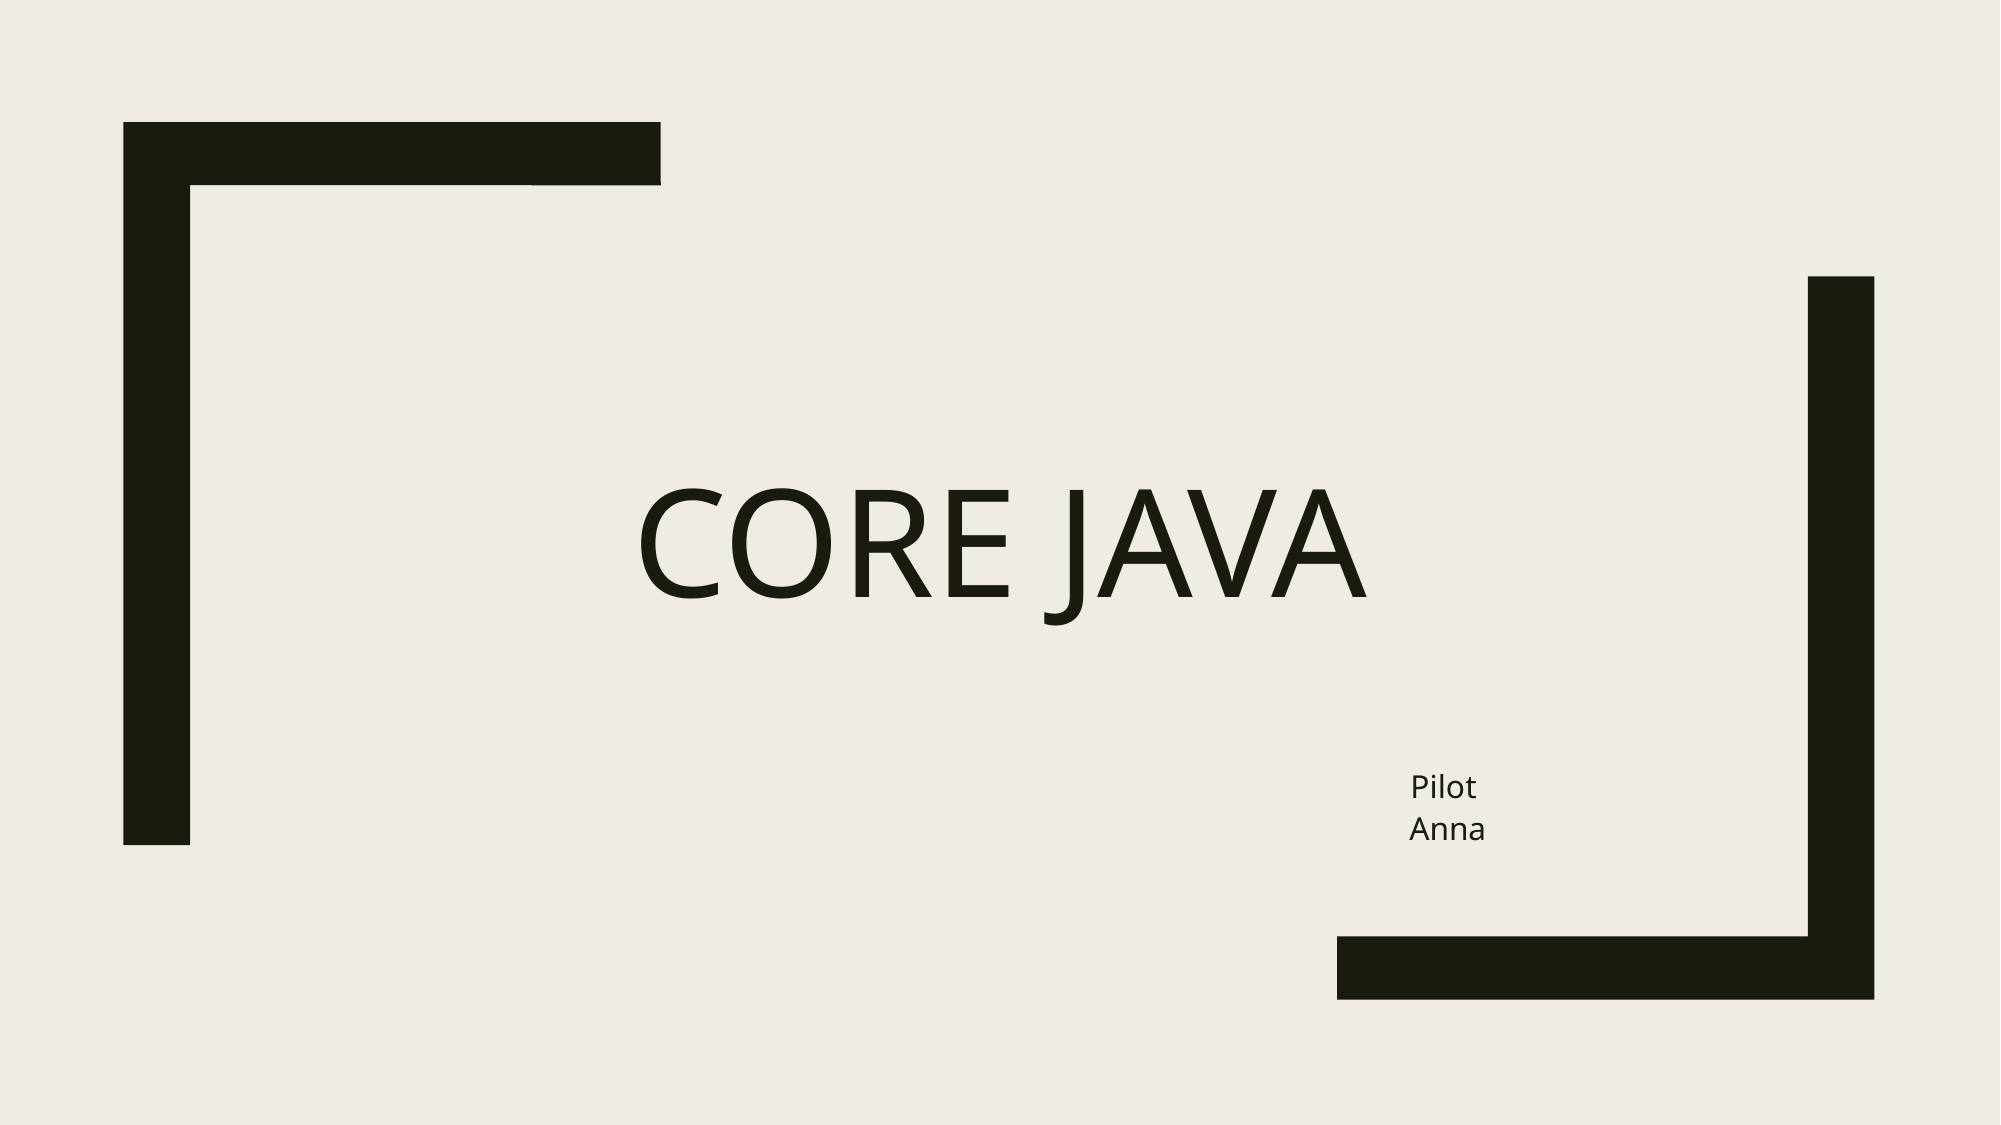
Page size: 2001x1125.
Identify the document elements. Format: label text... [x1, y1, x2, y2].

subtitle Pilot Anna [1086, 754, 1809, 856]
title Core Java [314, 293, 1686, 638]
